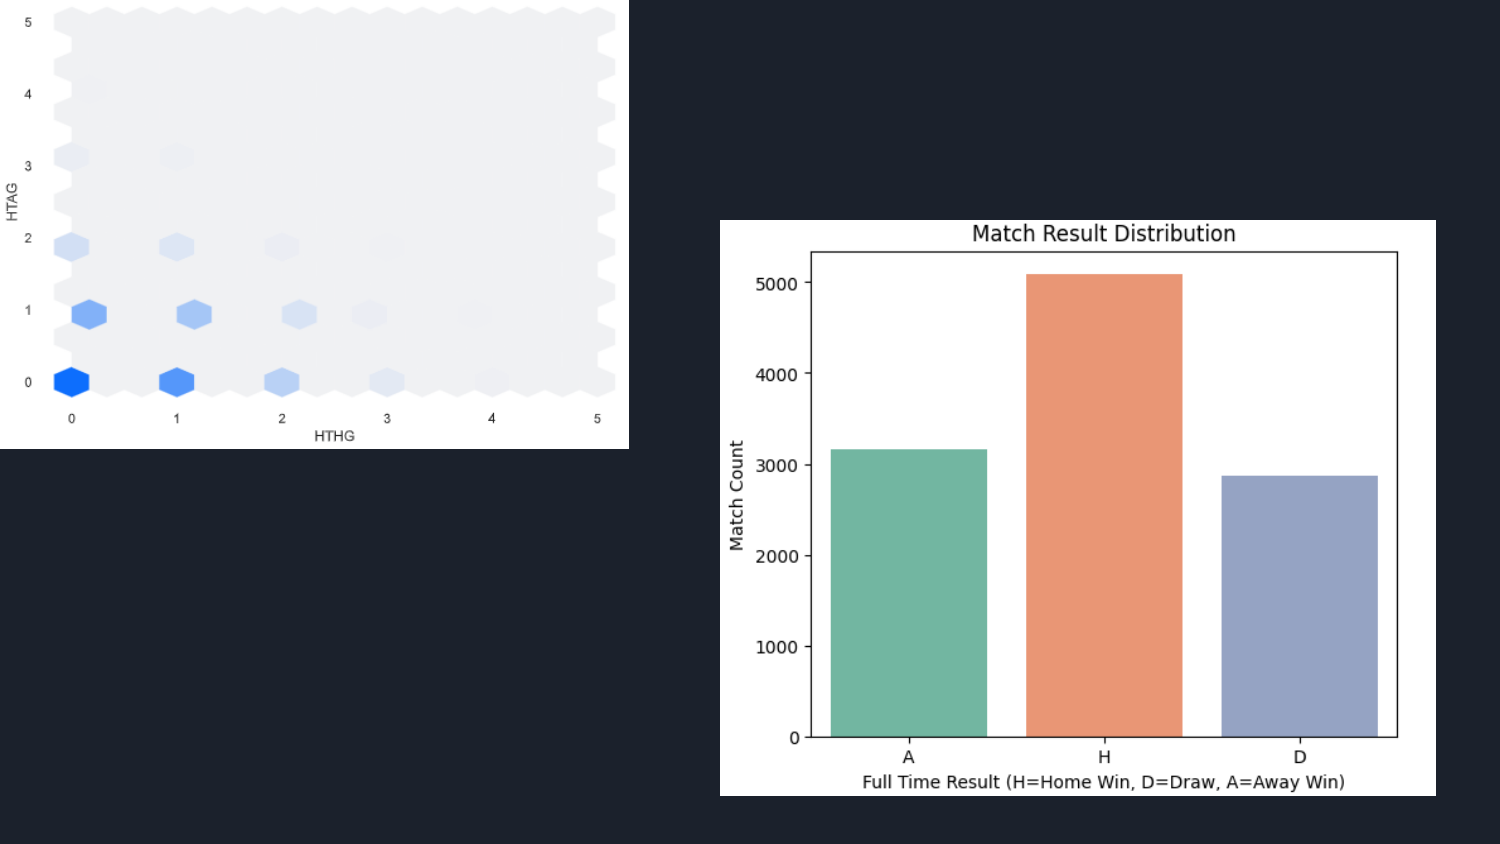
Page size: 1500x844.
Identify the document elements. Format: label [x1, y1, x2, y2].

picture [0, 0, 629, 449]
picture [720, 220, 1436, 797]
